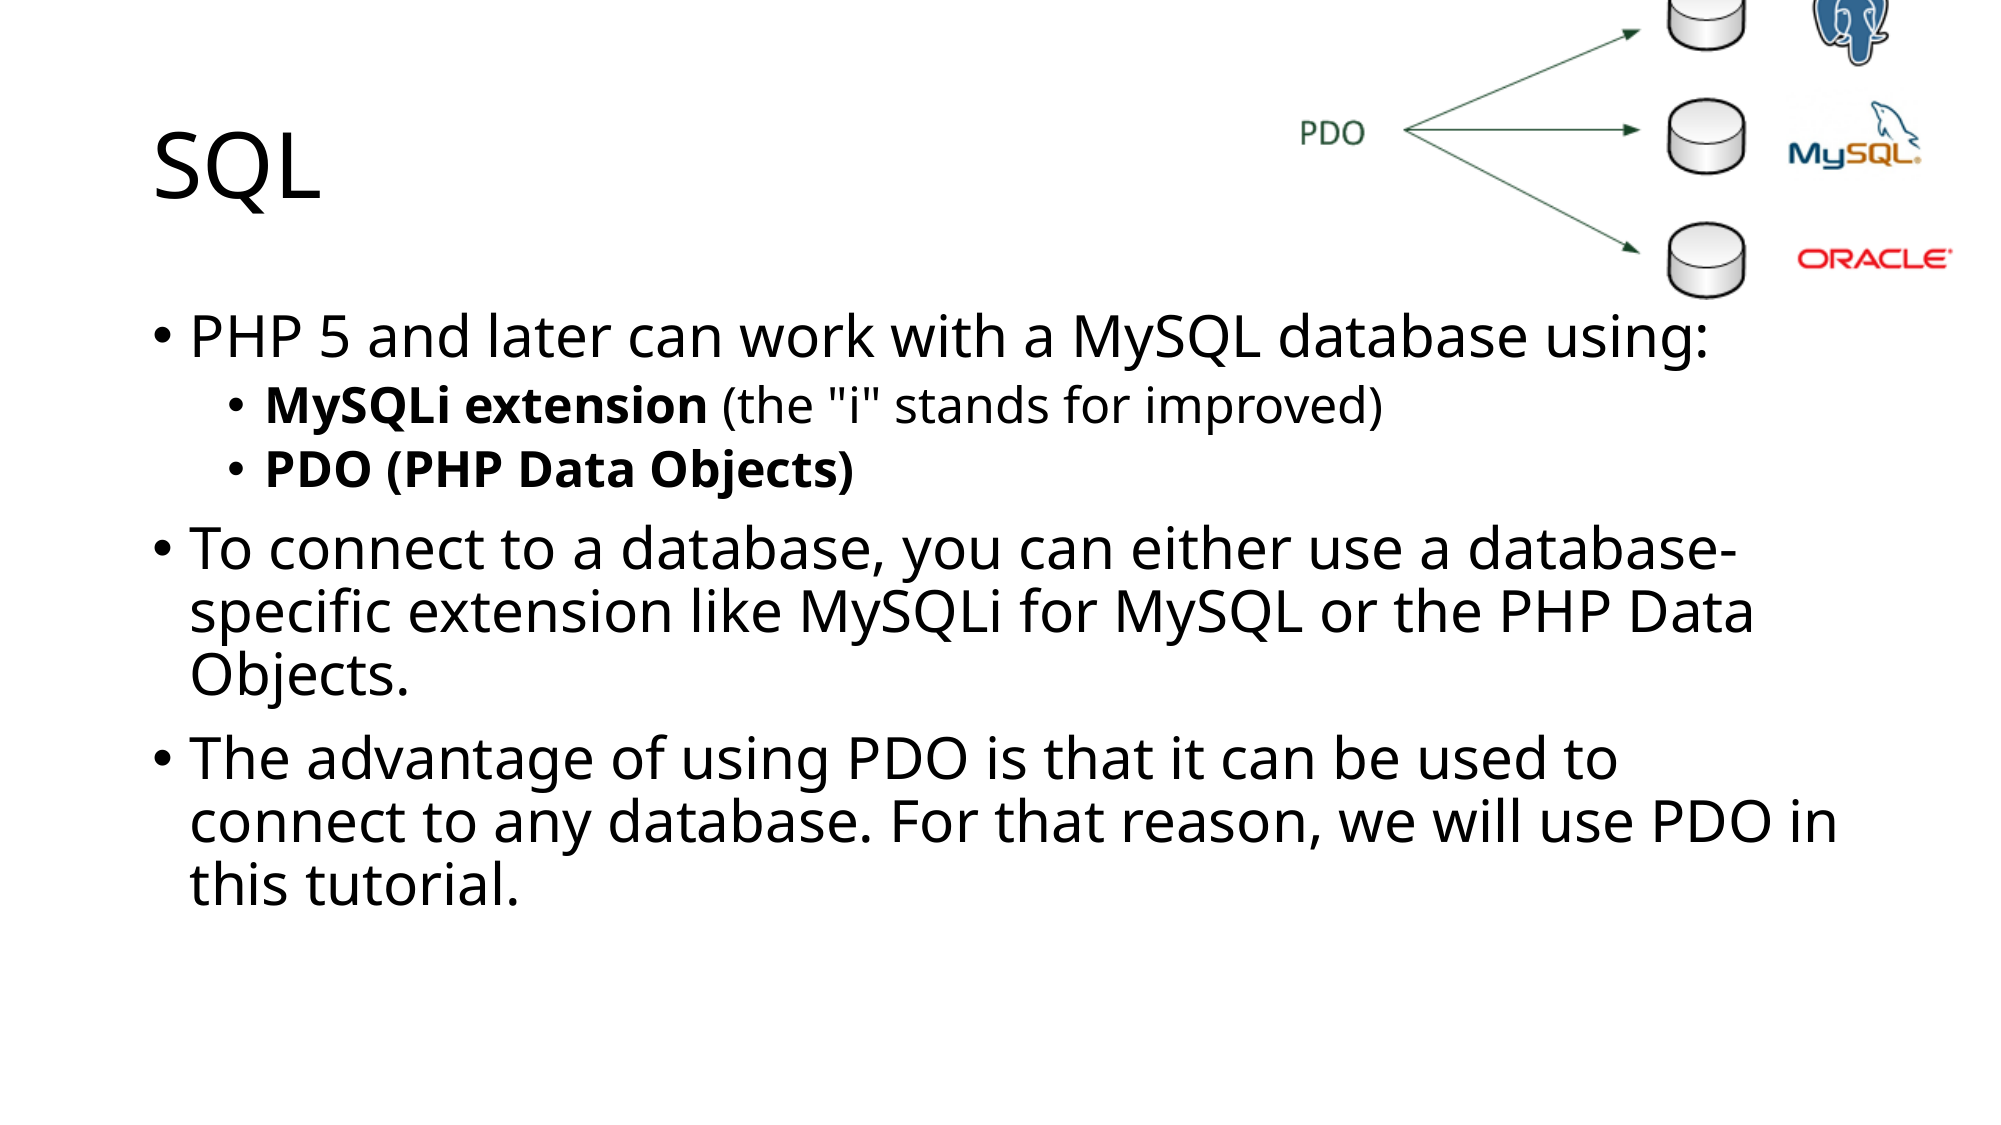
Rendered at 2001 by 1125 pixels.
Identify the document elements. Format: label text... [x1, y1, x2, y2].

list PHP 5 and later can work with a MySQL database using: MySQLi extension (the "i" stands for improved) PDO (PHP Data Objects) To connect to a database, you can either use a database-specific extension like MySQLi for MySQL or the PHP Data Objects. The advantage of using PDO is that it can be used to connect to any database. For that reason, we will use PDO in this tutorial. [137, 299, 1863, 1014]
picture [1299, 0, 1961, 300]
title SQL [137, 59, 1299, 278]
